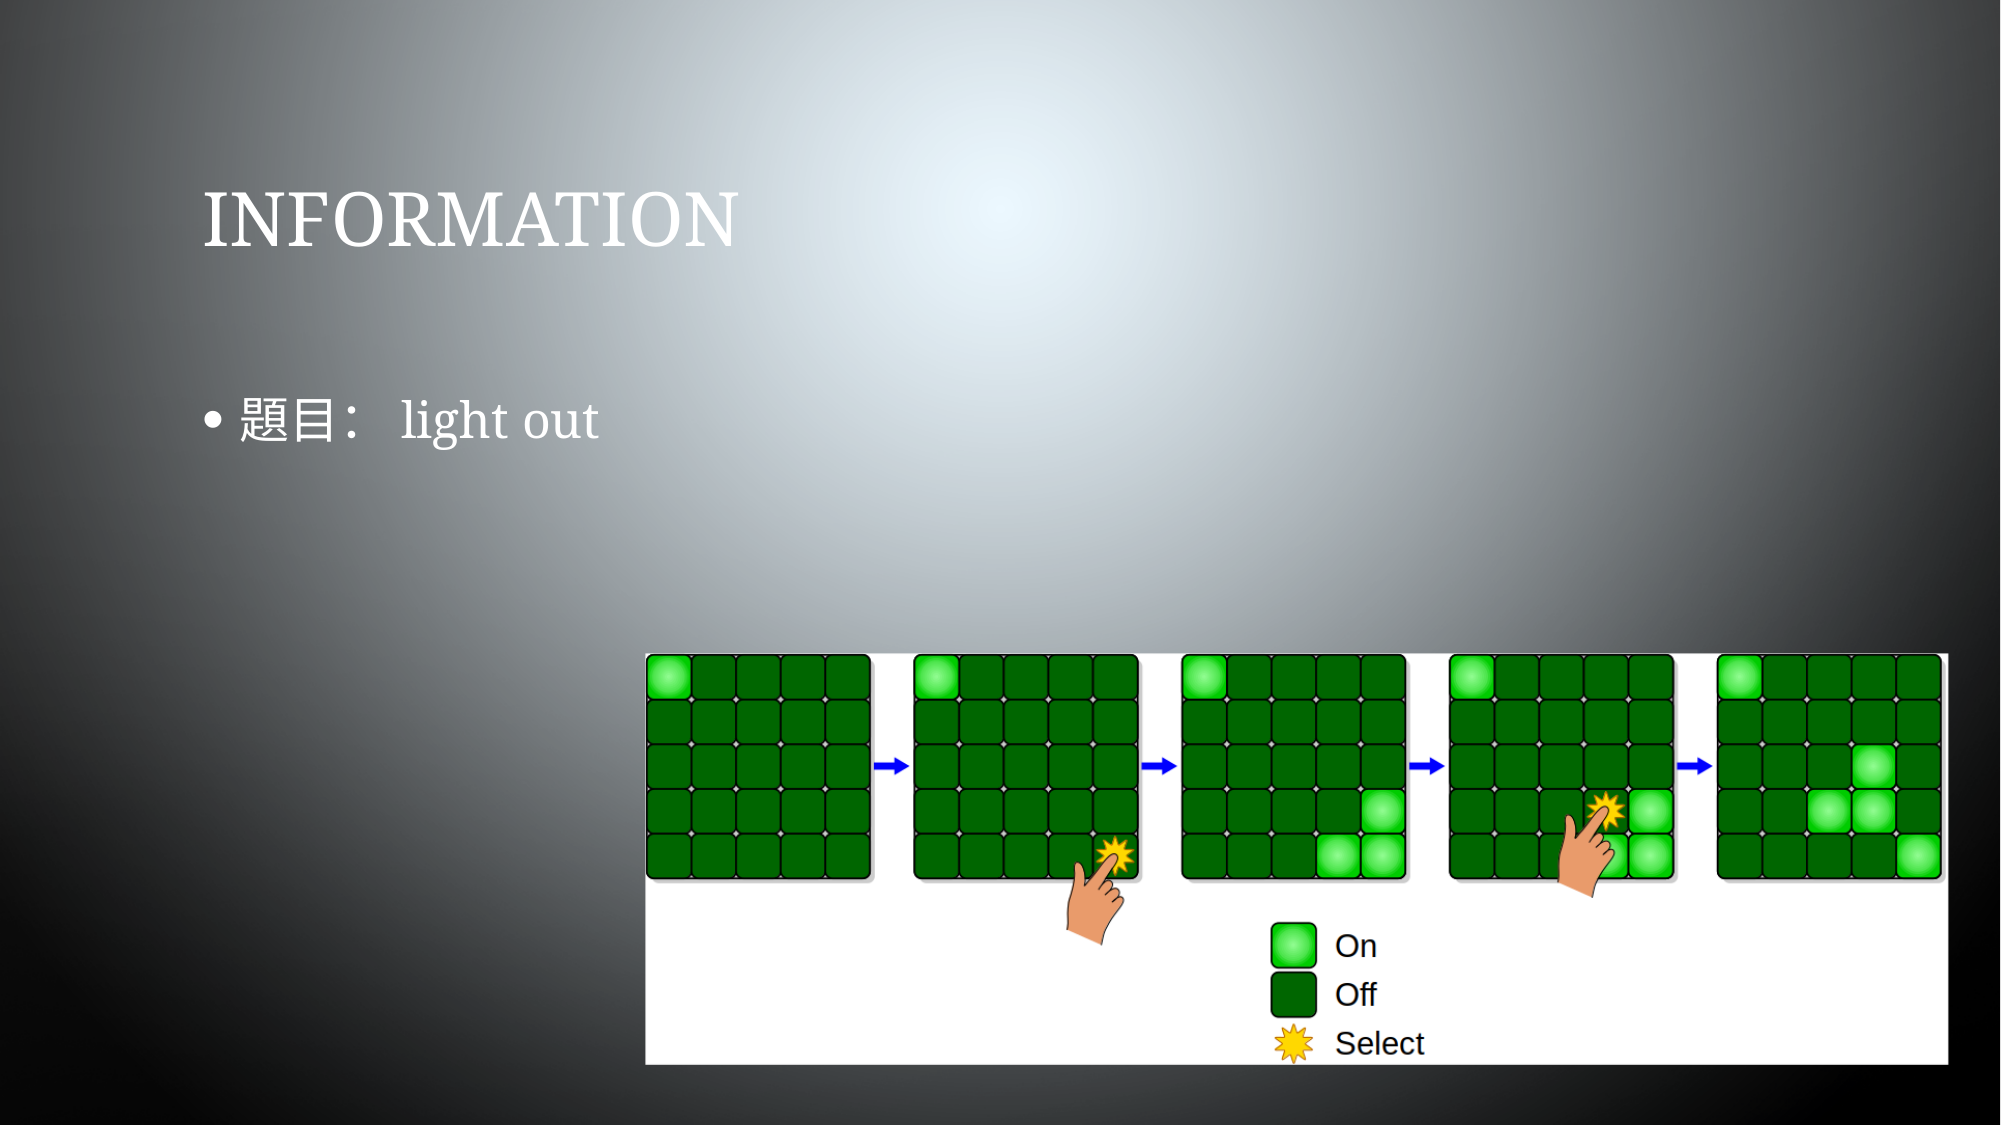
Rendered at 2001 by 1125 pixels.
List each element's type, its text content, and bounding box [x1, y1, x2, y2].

text_box 題目：light out [187, 368, 988, 950]
picture [0, 0, 2001, 1125]
text_box Information [187, 101, 1813, 344]
